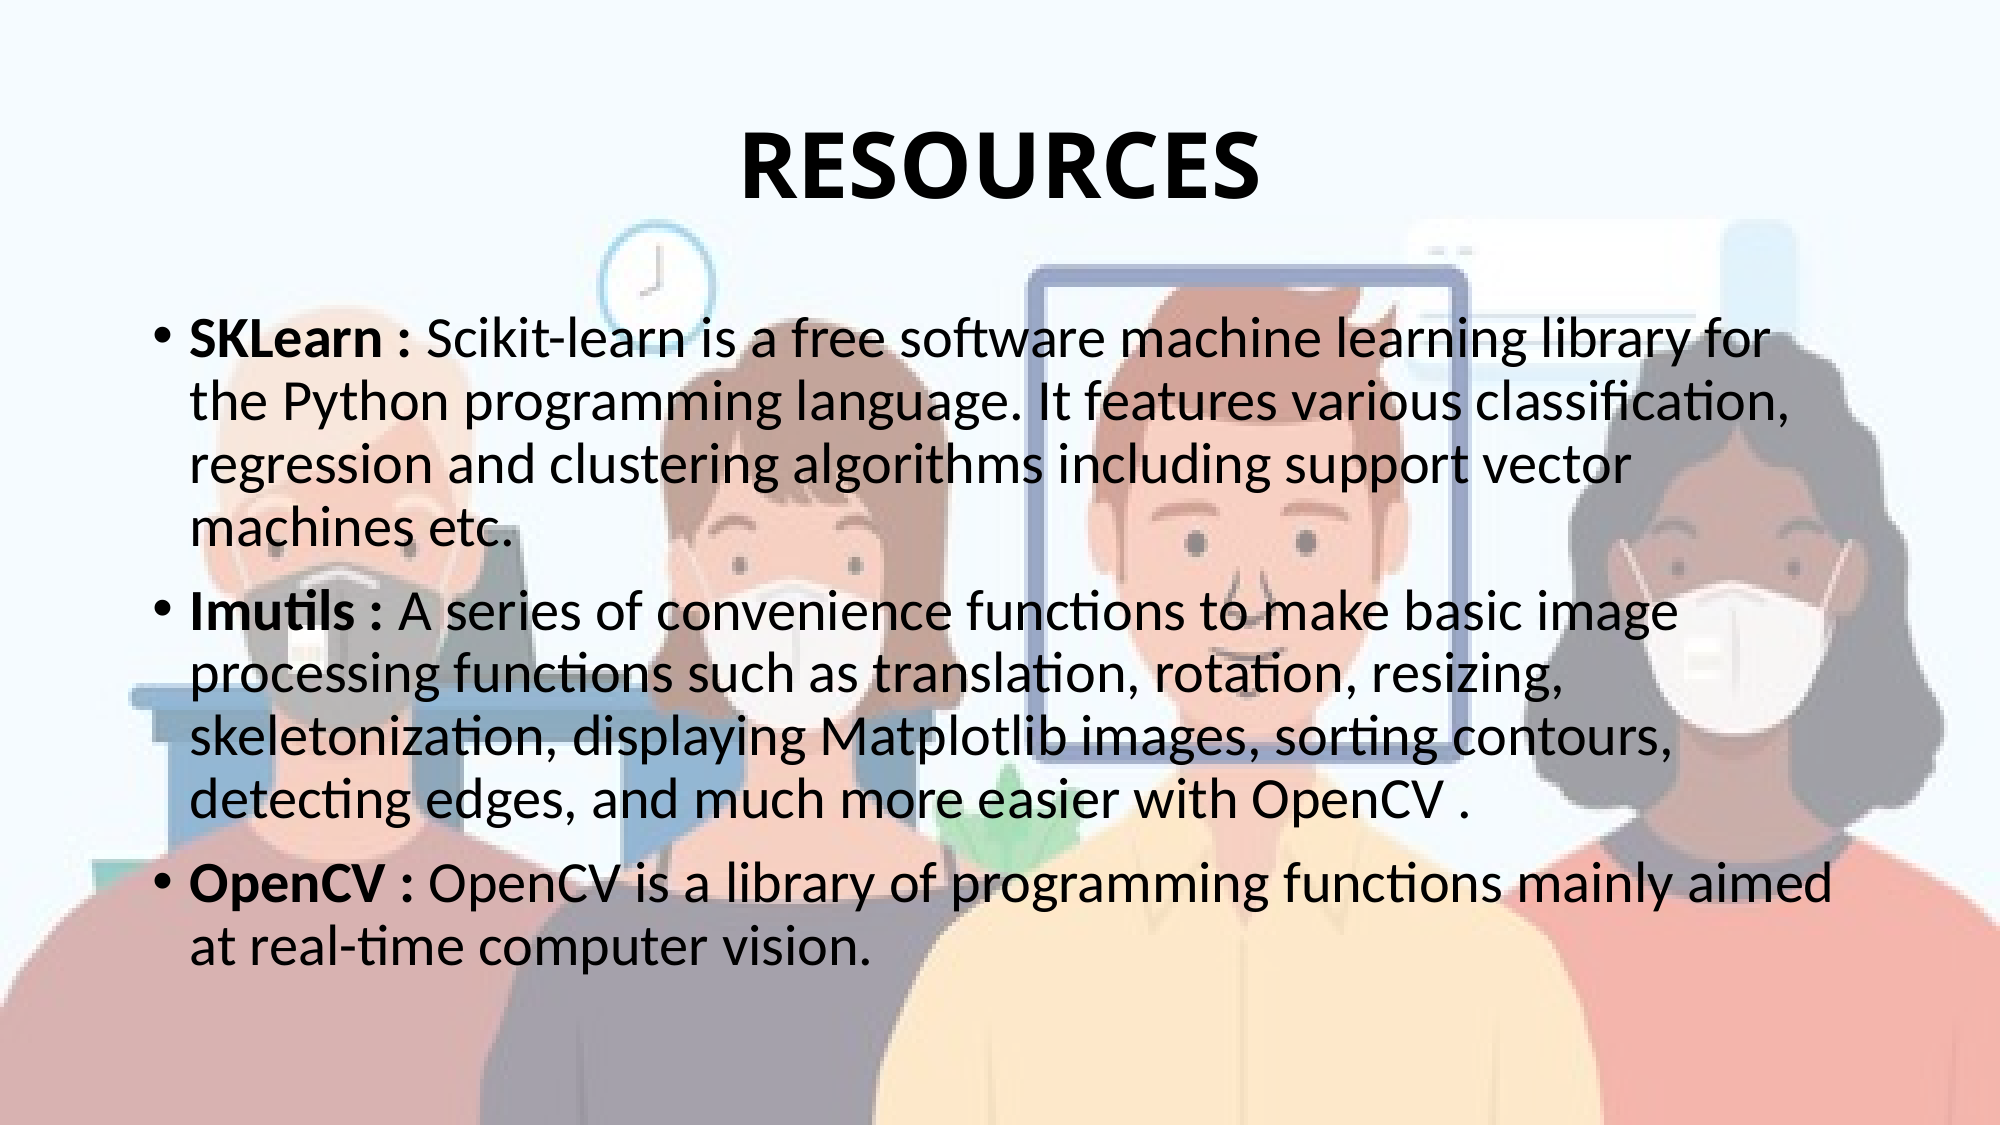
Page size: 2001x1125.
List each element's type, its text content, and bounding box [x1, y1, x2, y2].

list SKLearn : Scikit-learn is a free software machine learning library for the Python programming language. It features various classification, regression and clustering algorithms including support vector machines etc. Imutils : A series of convenience functions to make basic image processing functions such as translation, rotation, resizing, skeletonization, displaying Matplotlib images, sorting contours, detecting edges, and much more easier with OpenCV . OpenCV : OpenCV is a library of programming functions mainly aimed at real-time computer vision. [137, 299, 1863, 1014]
title RESOURCES [137, 59, 1863, 278]
